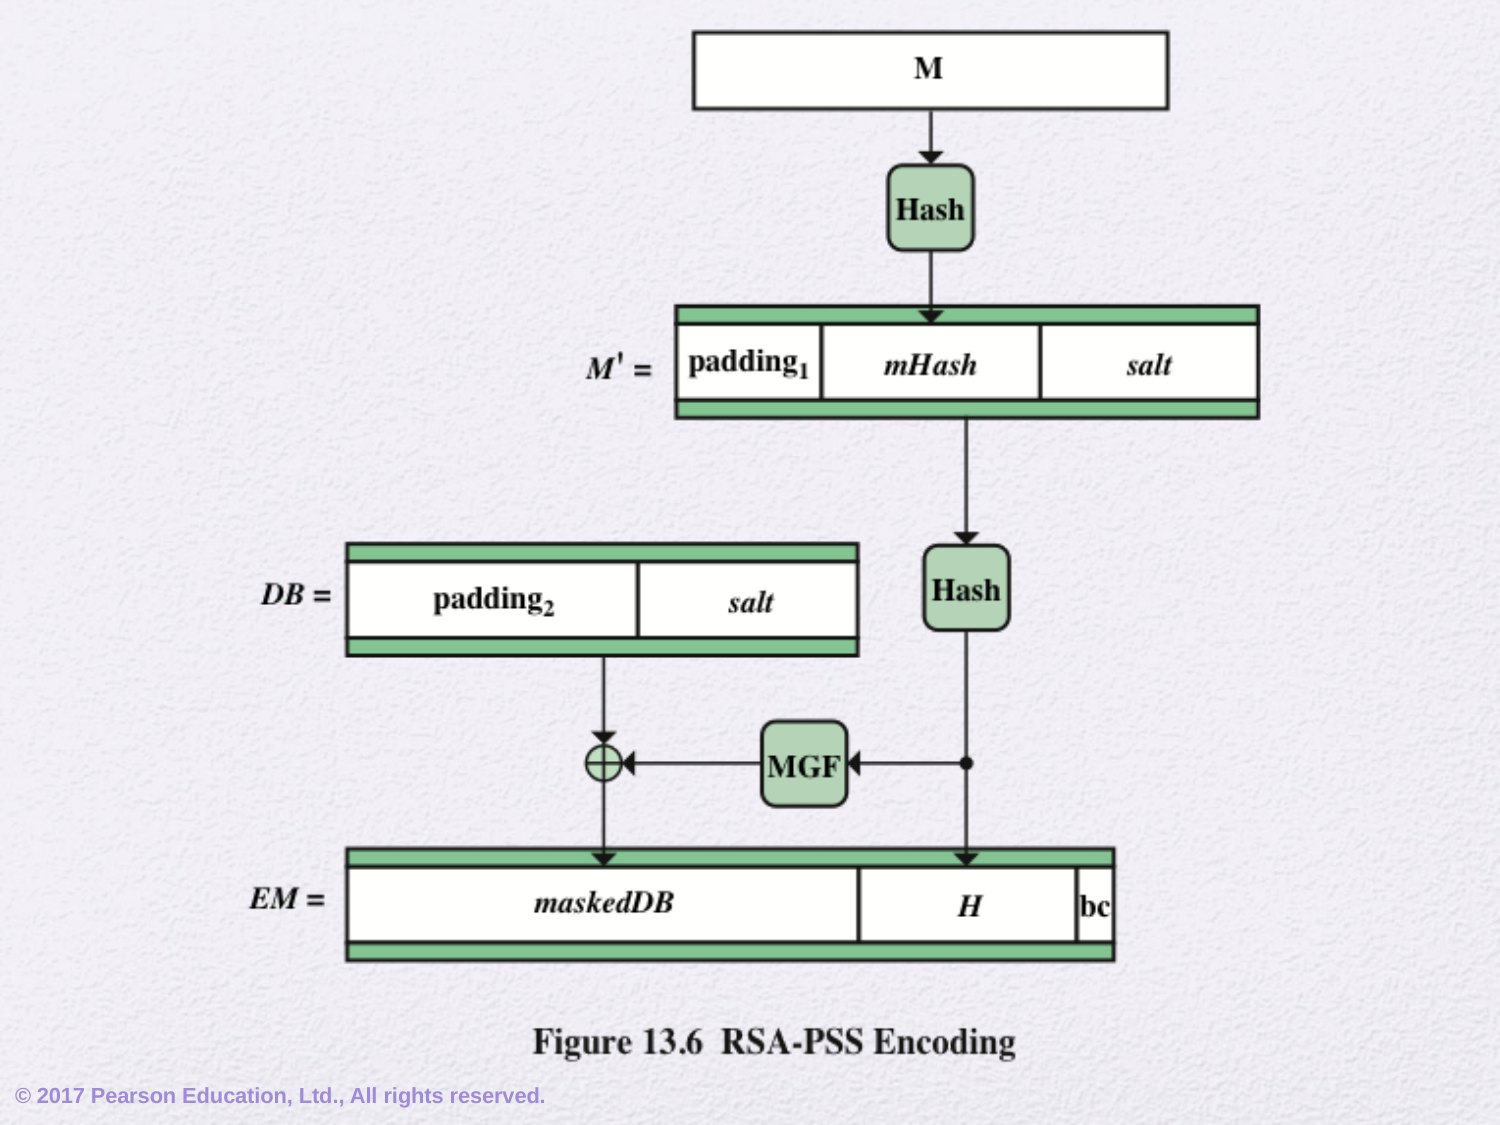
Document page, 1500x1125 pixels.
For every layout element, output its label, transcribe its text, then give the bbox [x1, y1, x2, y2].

footer © 2017 Pearson Education, Ltd., All rights reserved. [0, 1065, 938, 1125]
picture [0, 0, 1500, 1125]
